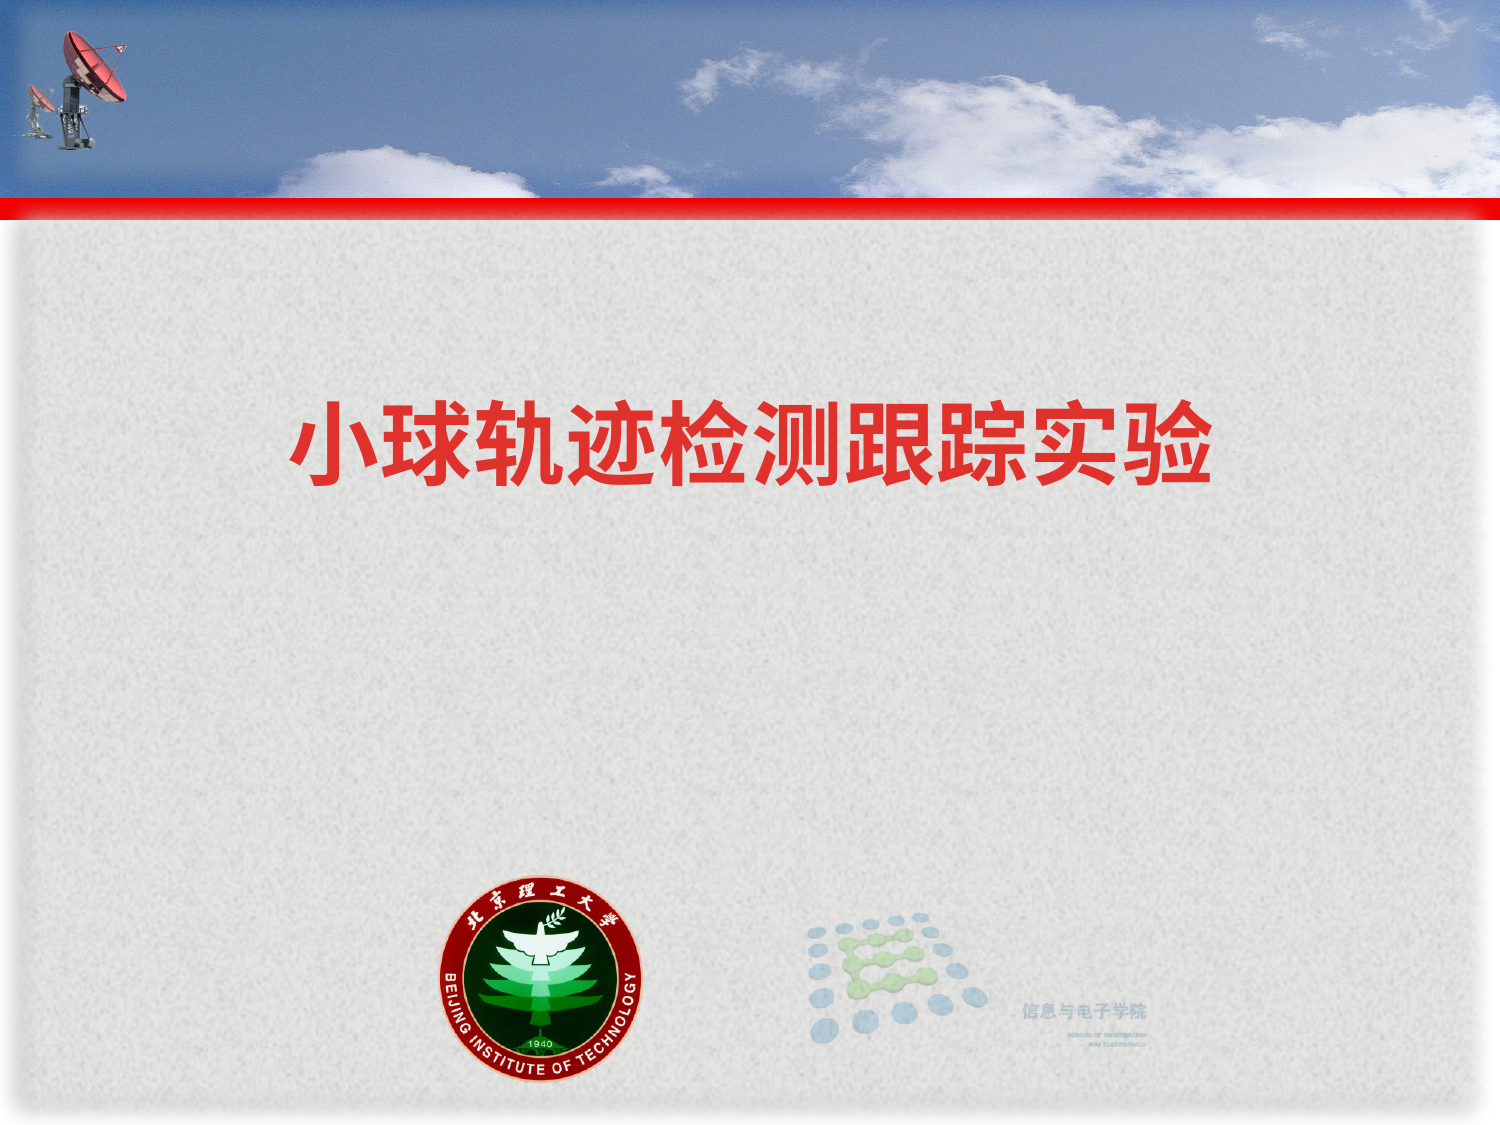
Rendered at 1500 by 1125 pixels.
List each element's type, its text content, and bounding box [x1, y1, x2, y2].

picture [0, 0, 1500, 198]
picture [437, 875, 644, 1083]
title 小球轨迹检测跟踪实验 [5, 321, 1497, 563]
